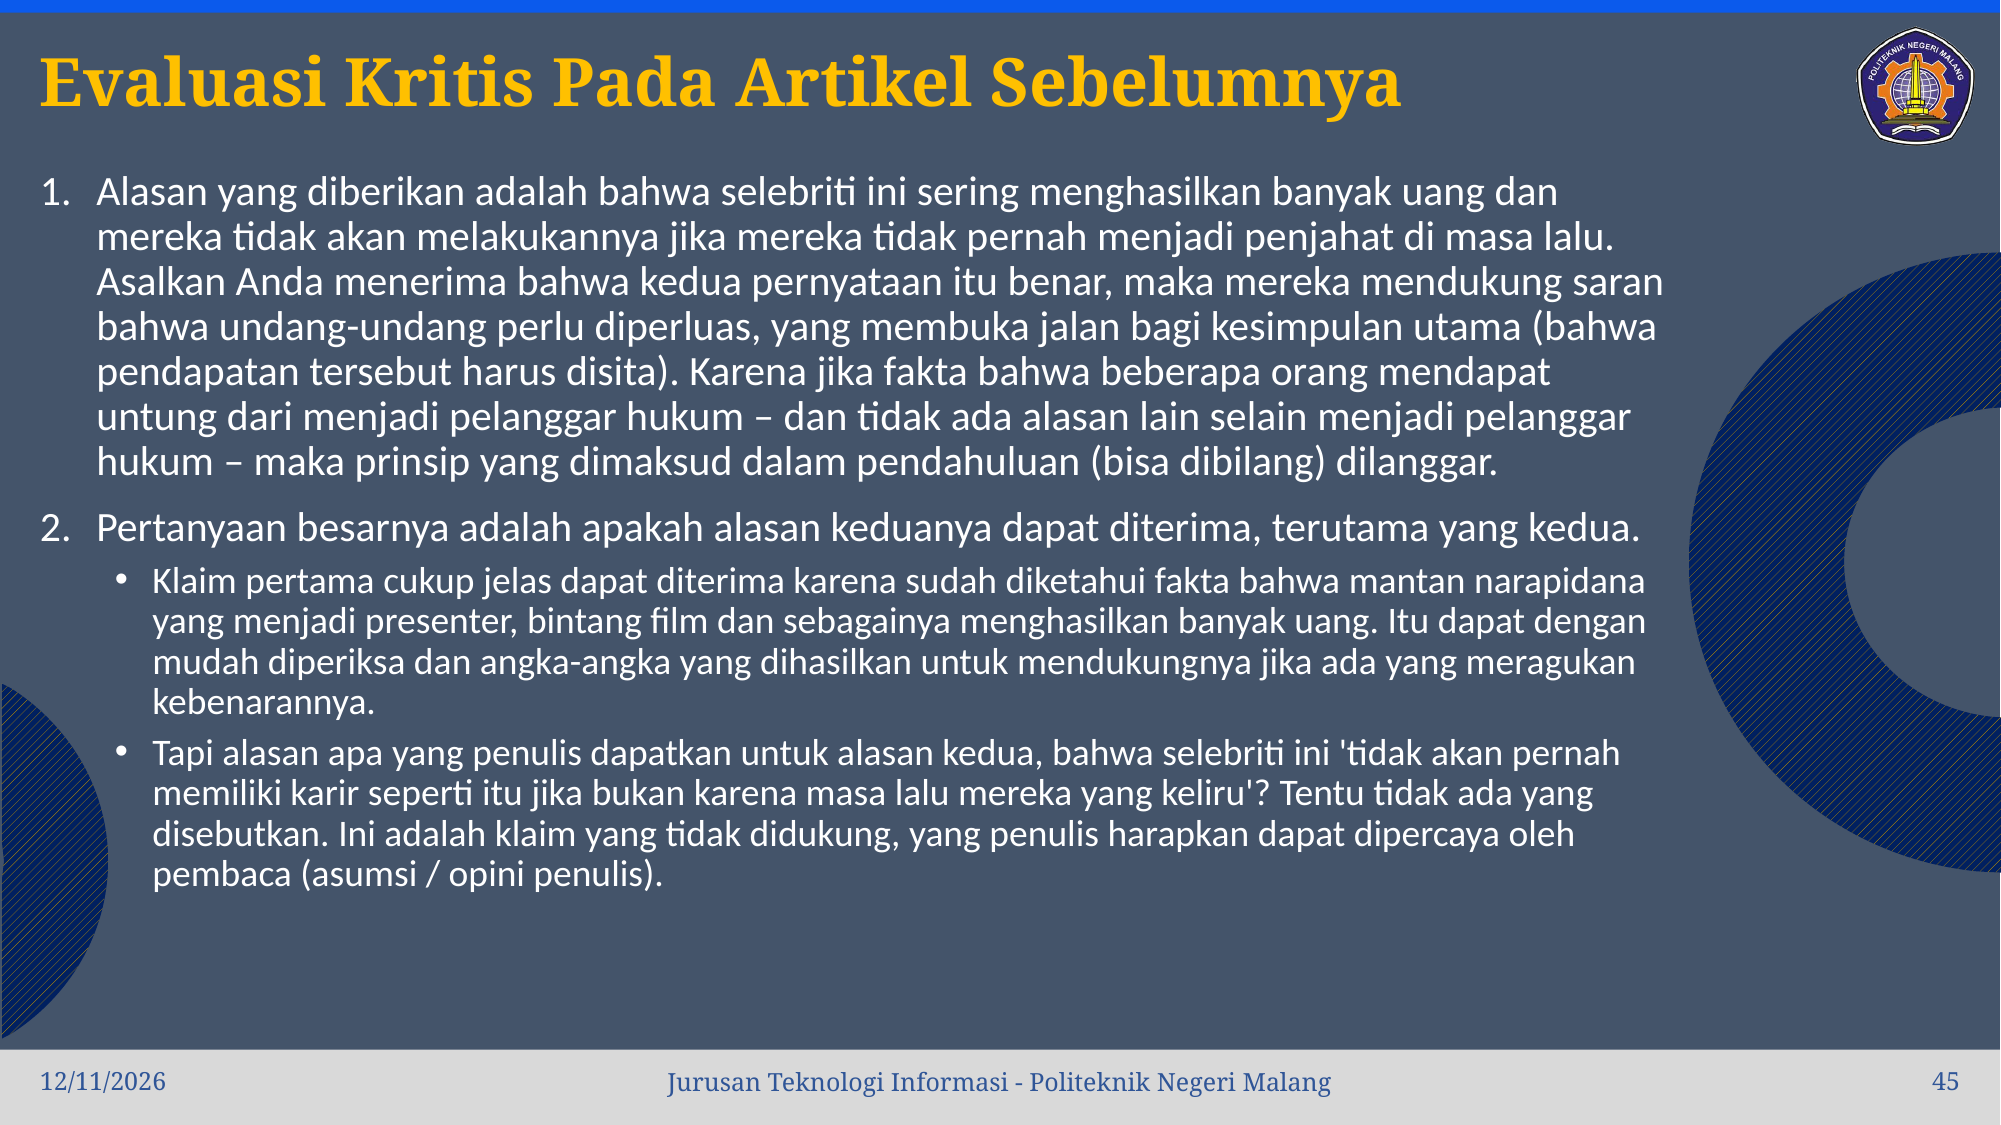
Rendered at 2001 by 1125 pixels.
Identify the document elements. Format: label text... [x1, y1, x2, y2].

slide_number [24, 1052, 475, 1113]
slide_number 45 [1524, 1052, 1975, 1113]
title Evaluasi Kritis Pada Artikel Sebelumnya [24, 28, 1838, 142]
footer Jurusan Teknologi Informasi - Politeknik Negeri Malang [474, 1053, 1525, 1114]
list Alasan yang diberikan adalah bahwa selebriti ini sering menghasilkan banyak uang dan mereka tidak akan melakukannya jika mereka tidak pernah menjadi penjahat di masa lalu. Asalkan Anda menerima bahwa kedua pernyataan itu benar, maka mereka mendukung saran bahwa undang-undang perlu diperluas, yang membuka jalan bagi kesimpulan utama (bahwa pendapatan tersebut harus disita). Karena jika fakta bahwa beberapa orang mendapat untung dari menjadi pelanggar hukum – dan tidak ada alasan lain selain menjadi pelanggar hukum – maka prinsip yang dimaksud dalam pendahuluan (bisa dibilang) dilanggar. Pertanyaan besarnya adalah apakah alasan keduanya dapat diterima, terutama yang kedua. Klaim pertama cukup jelas dapat diterima karena sudah diketahui fakta bahwa mantan narapidana yang menjadi presenter, bintang film dan sebagainya menghasilkan banyak uang. Itu dapat dengan mudah diperiksa dan angka-angka yang dihasilkan untuk mendukungnya jika ada yang meragukan kebenarannya. Tapi alasan apa yang penulis dapatkan untuk alasan kedua, bahwa selebriti ini 'tidak akan pernah memiliki karir seperti itu jika bukan karena masa lalu mereka yang keliru'? Tentu tidak ada yang disebutkan. Ini adalah klaim yang tidak didukung, yang penulis harapkan dapat dipercaya oleh pembaca (asumsi / opini penulis). [24, 161, 1689, 1034]
picture [1856, 26, 1975, 146]
text_box [1689, 251, 2000, 874]
text_box [0, 681, 24, 1041]
